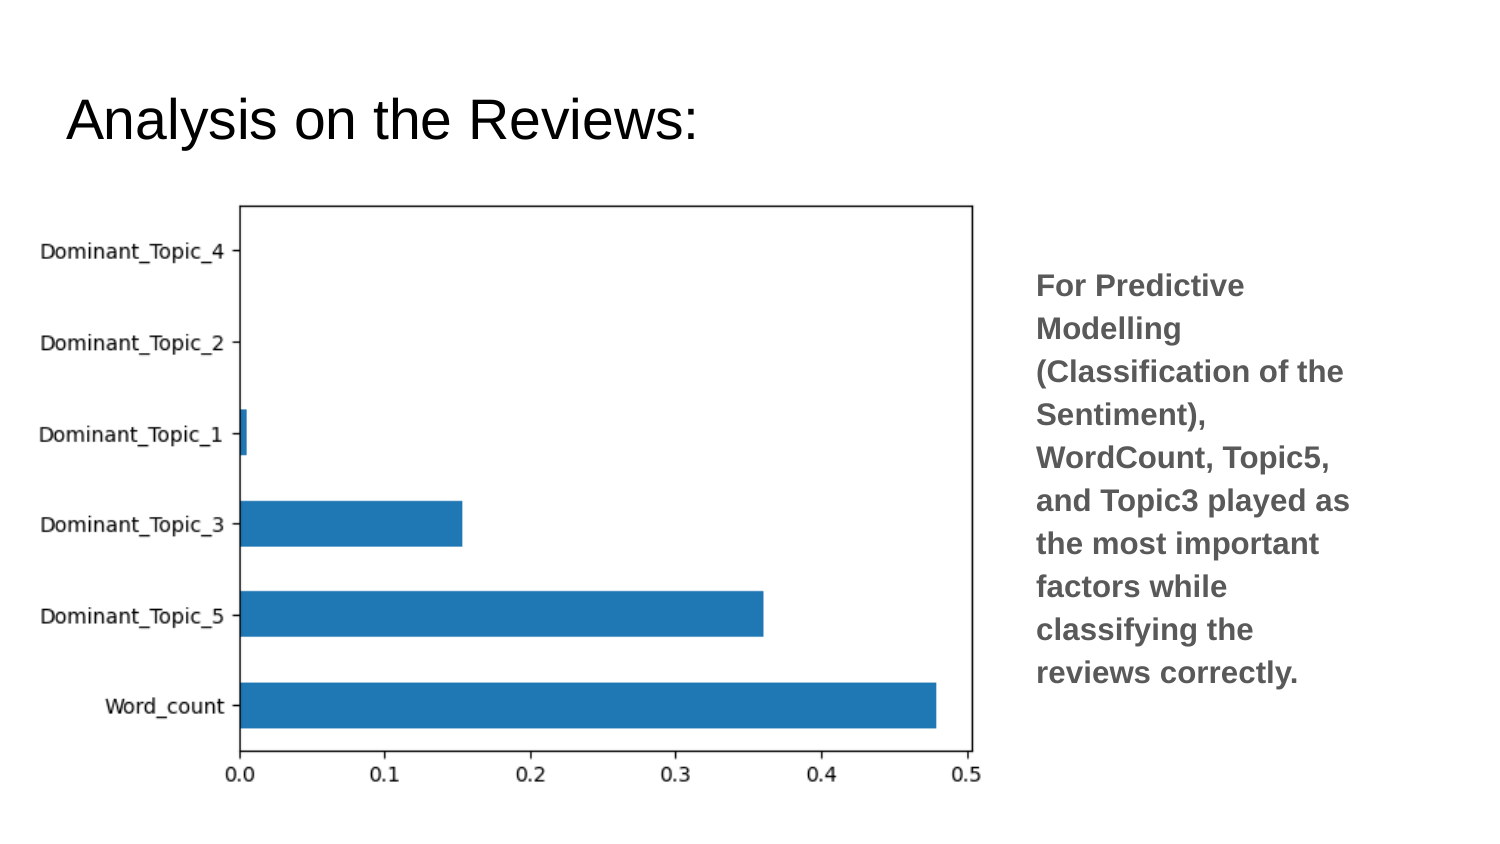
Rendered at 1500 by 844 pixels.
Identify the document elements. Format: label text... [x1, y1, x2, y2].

picture [24, 191, 997, 801]
title Analysis on the Reviews: [51, 72, 1449, 167]
list For Predictive Modelling (Classification of the Sentiment), WordCount, Topic5, and Topic3 played as the most important factors while classifying the reviews correctly. [1021, 244, 1368, 711]
